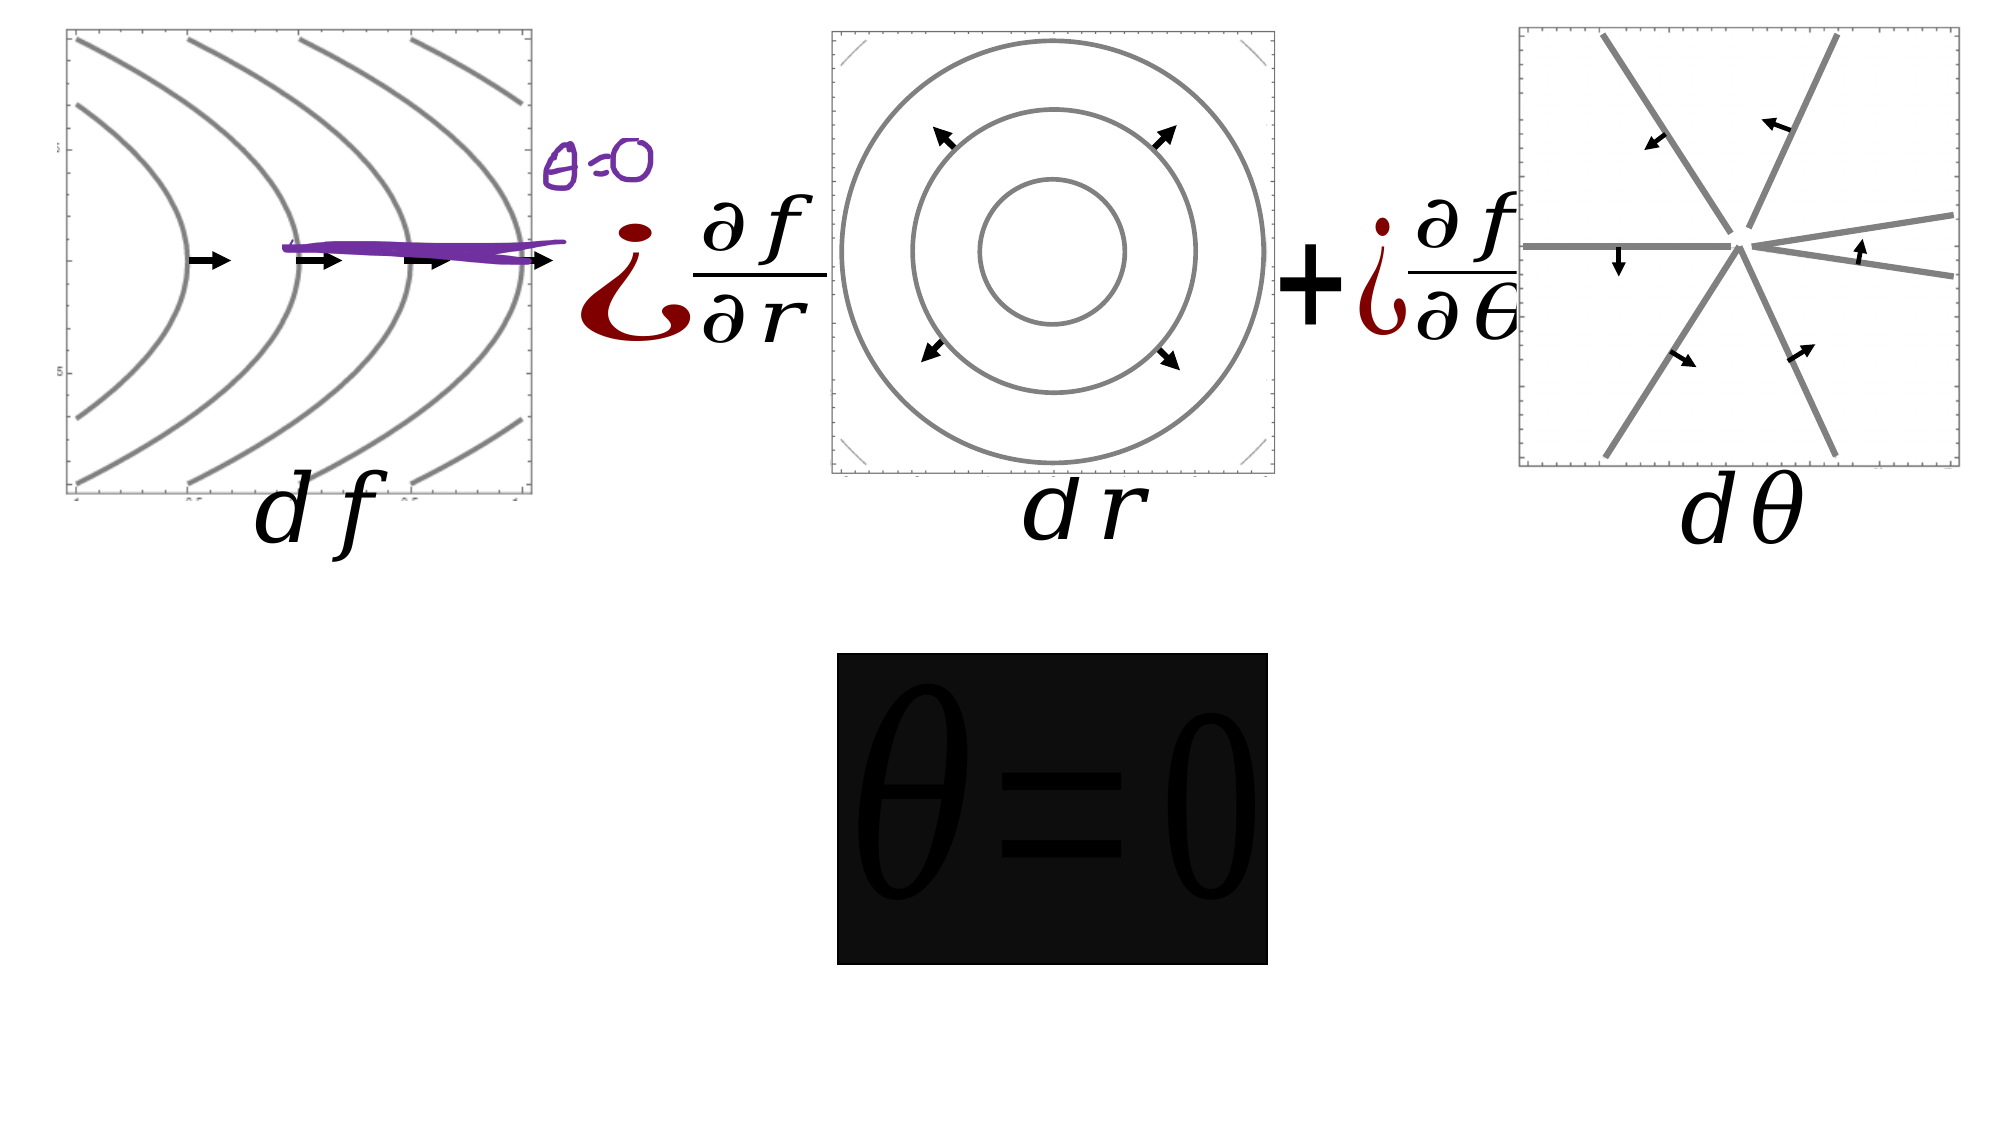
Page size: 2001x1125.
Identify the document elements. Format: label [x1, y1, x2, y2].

text_box [830, 28, 1276, 477]
text_box [1516, 24, 1963, 469]
text_box [57, 20, 554, 501]
picture [554, 138, 662, 273]
